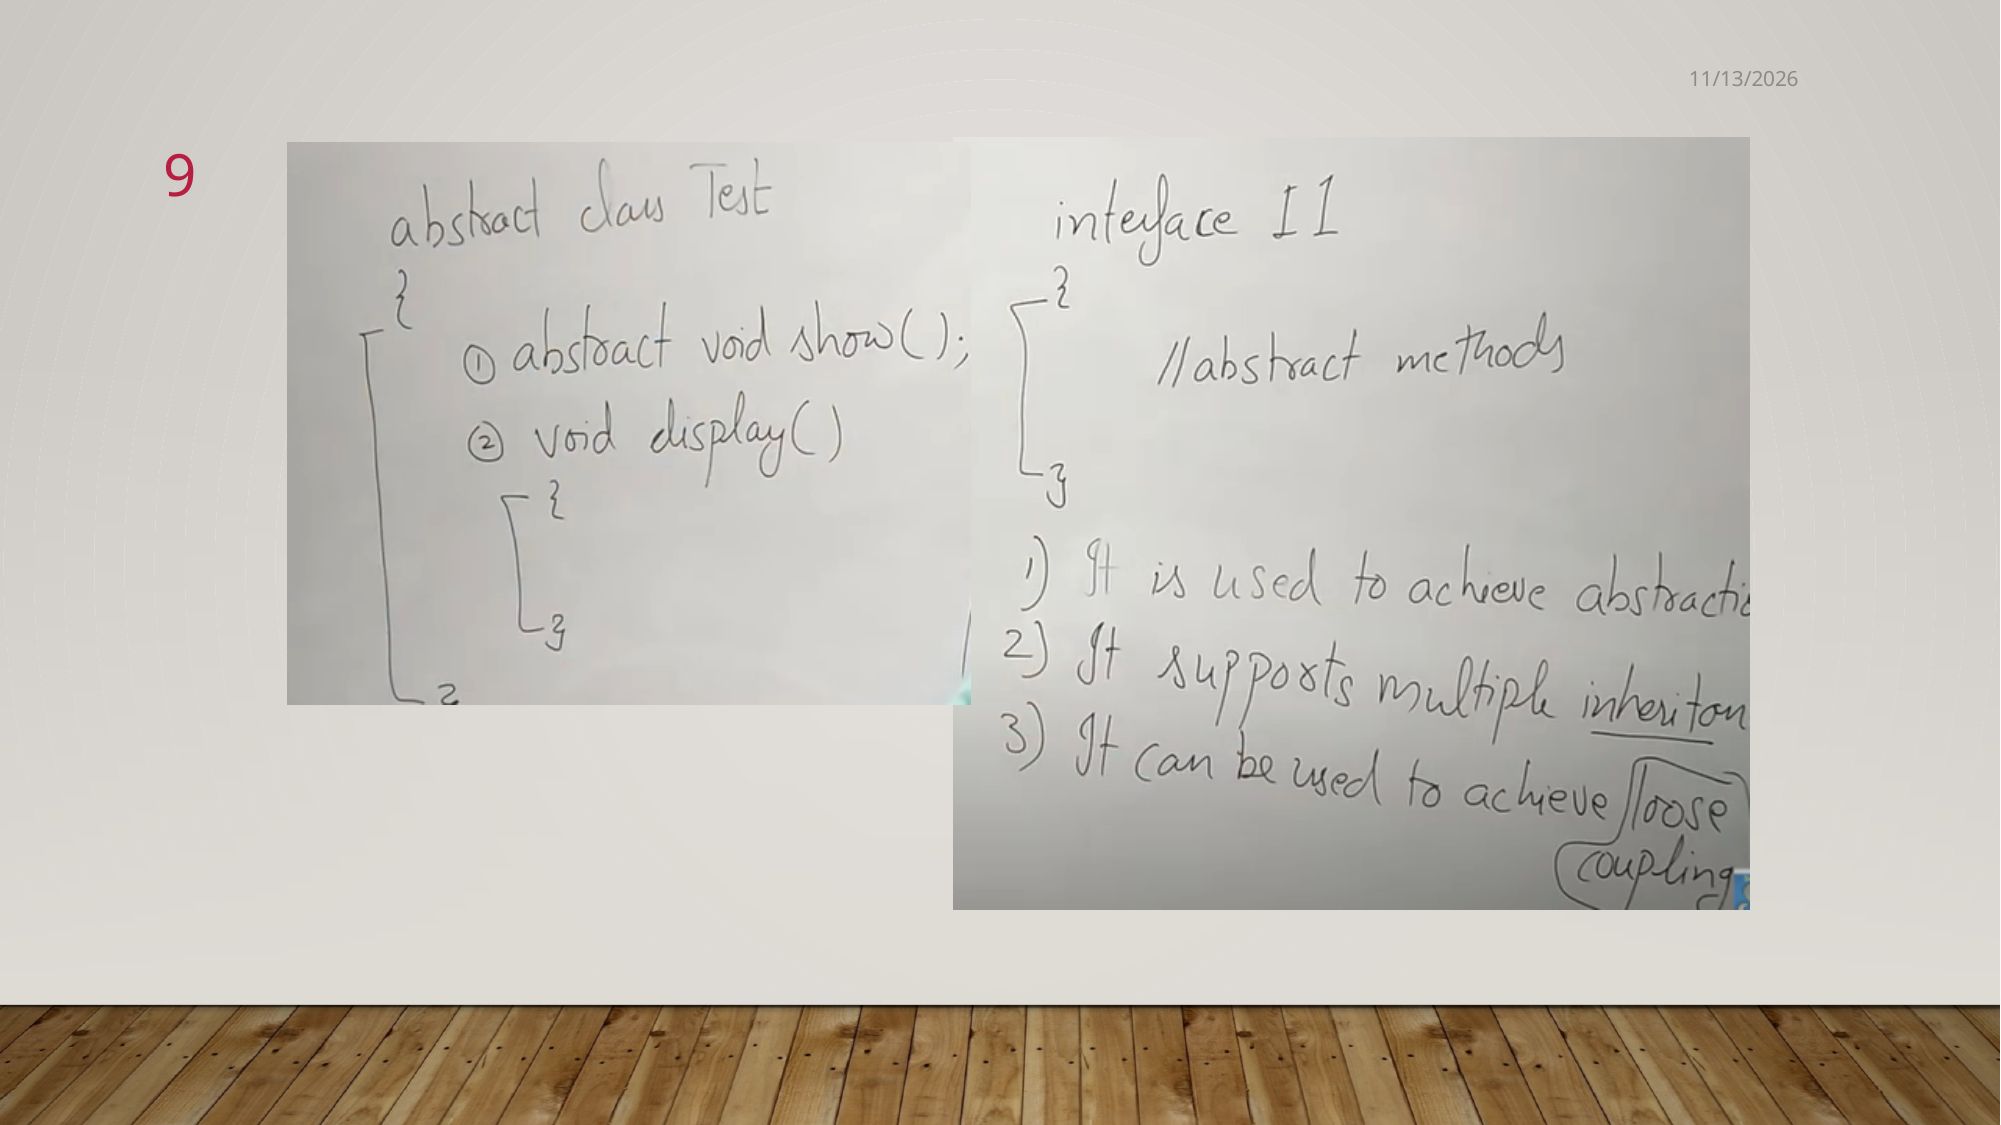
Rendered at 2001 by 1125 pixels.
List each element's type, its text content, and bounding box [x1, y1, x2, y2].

picture [0, 1005, 2000, 1125]
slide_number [1239, 54, 1814, 105]
picture [287, 137, 1751, 910]
slide_number 9 [78, 131, 212, 214]
